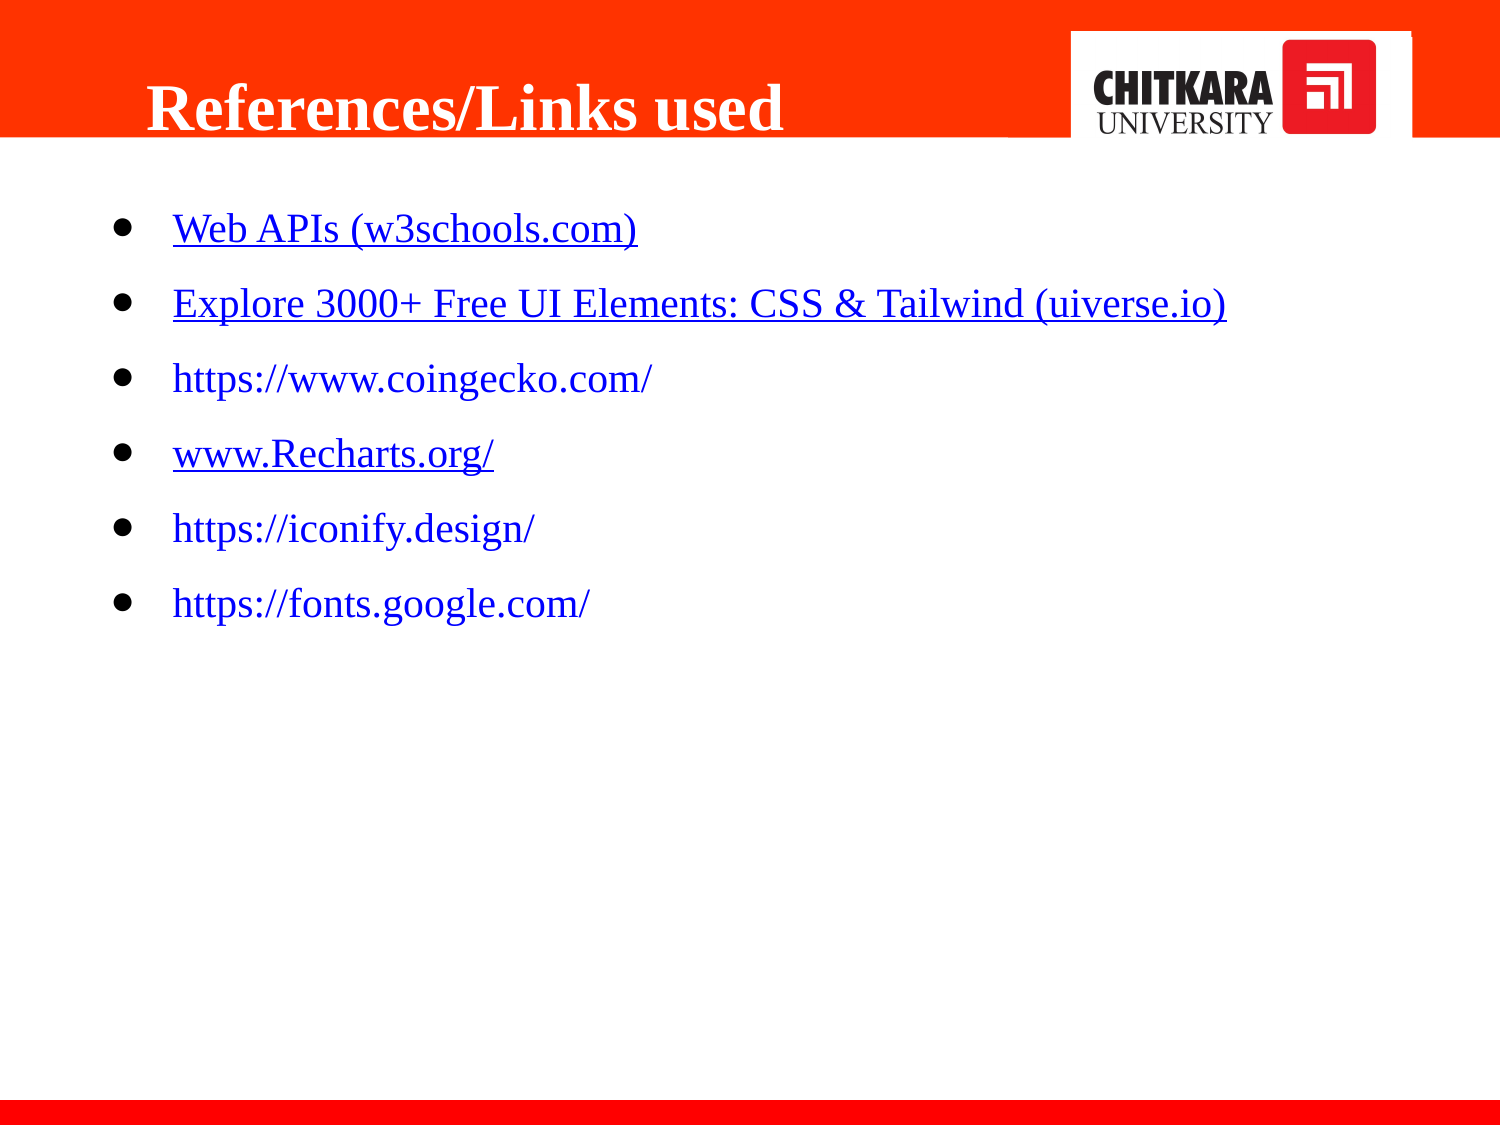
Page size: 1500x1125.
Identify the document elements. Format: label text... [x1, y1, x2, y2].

text_box Web APIs (w3schools.com) Explore 3000+ Free UI Elements: CSS & Tailwind (uiverse.io) https://www.coingecko.com/ www.Recharts.org/ https://iconify.design/ https://fonts.google.com/ [82, 168, 1413, 715]
text_box References/Links used [131, 16, 1018, 152]
picture [1074, 37, 1391, 138]
